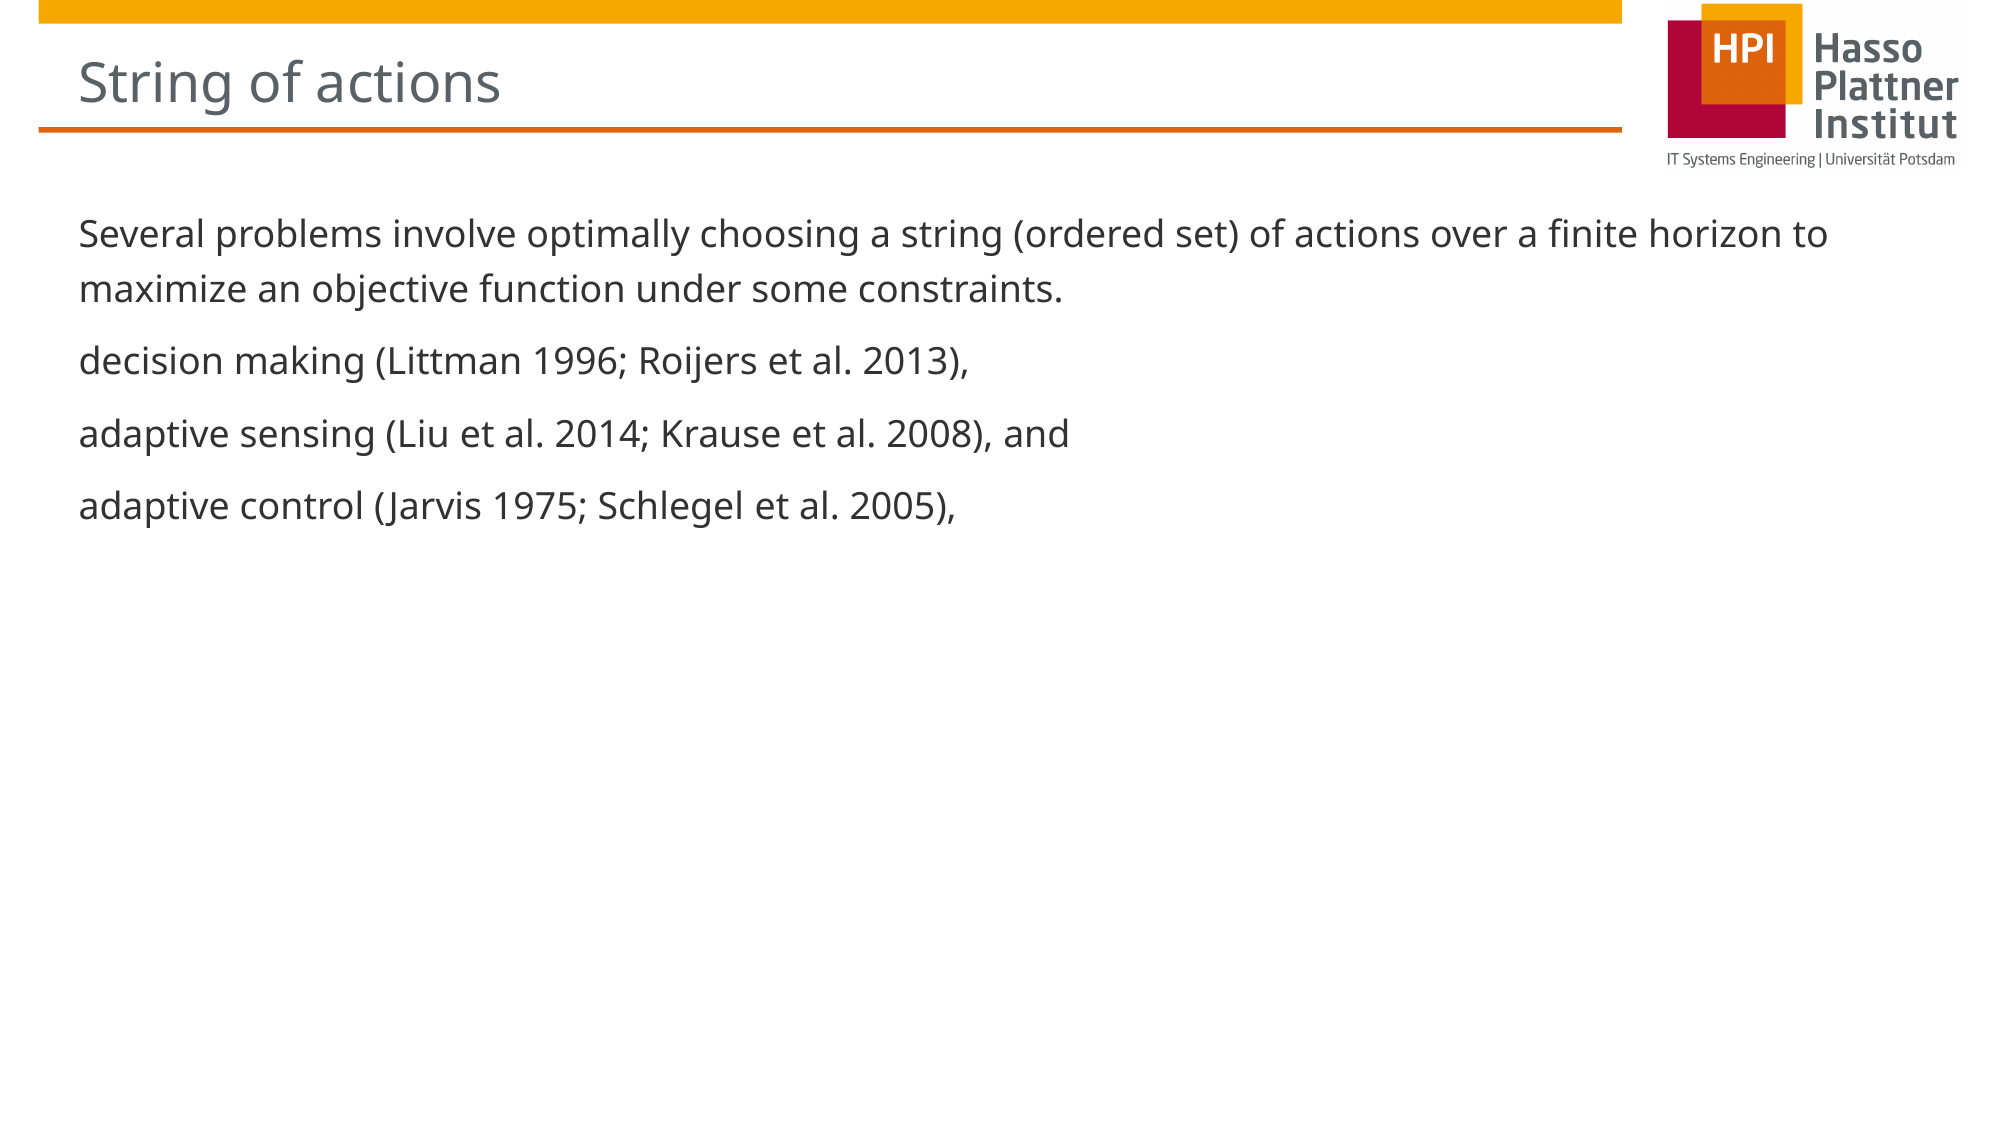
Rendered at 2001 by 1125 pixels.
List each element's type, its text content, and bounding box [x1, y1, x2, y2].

picture [1664, 0, 1965, 170]
list Several problems involve optimally choosing a string (ordered set) of actions over a finite horizon to maximize an objective function under some constraints. decision making (Littman 1996; Roijers et al. 2013), adaptive sensing (Liu et al. 2014; Krause et al. 2008), and adaptive control (Jarvis 1975; Schlegel et al. 2005), [78, 199, 1961, 529]
title String of actions [78, 23, 1583, 115]
